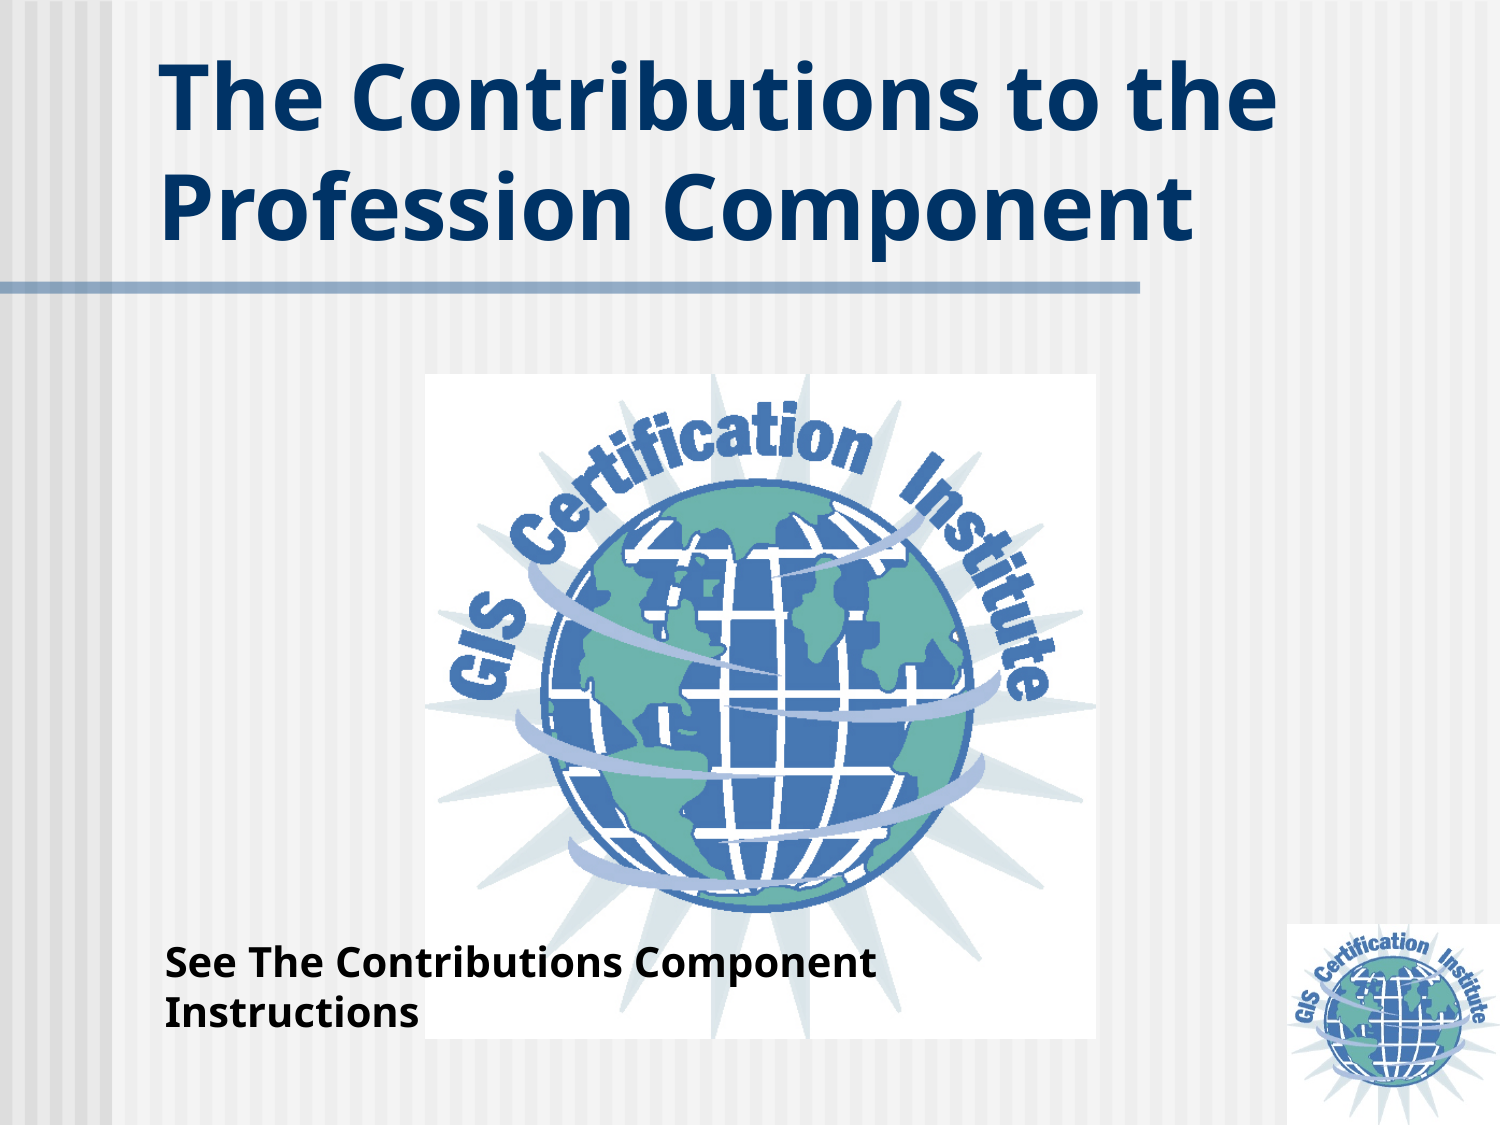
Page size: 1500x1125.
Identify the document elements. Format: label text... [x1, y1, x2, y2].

text_box See The Contributions Component Instructions [149, 928, 420, 1043]
picture [1287, 924, 1500, 1125]
title The Contributions to the Profession Component [142, 31, 1483, 267]
picture [424, 374, 1096, 1040]
